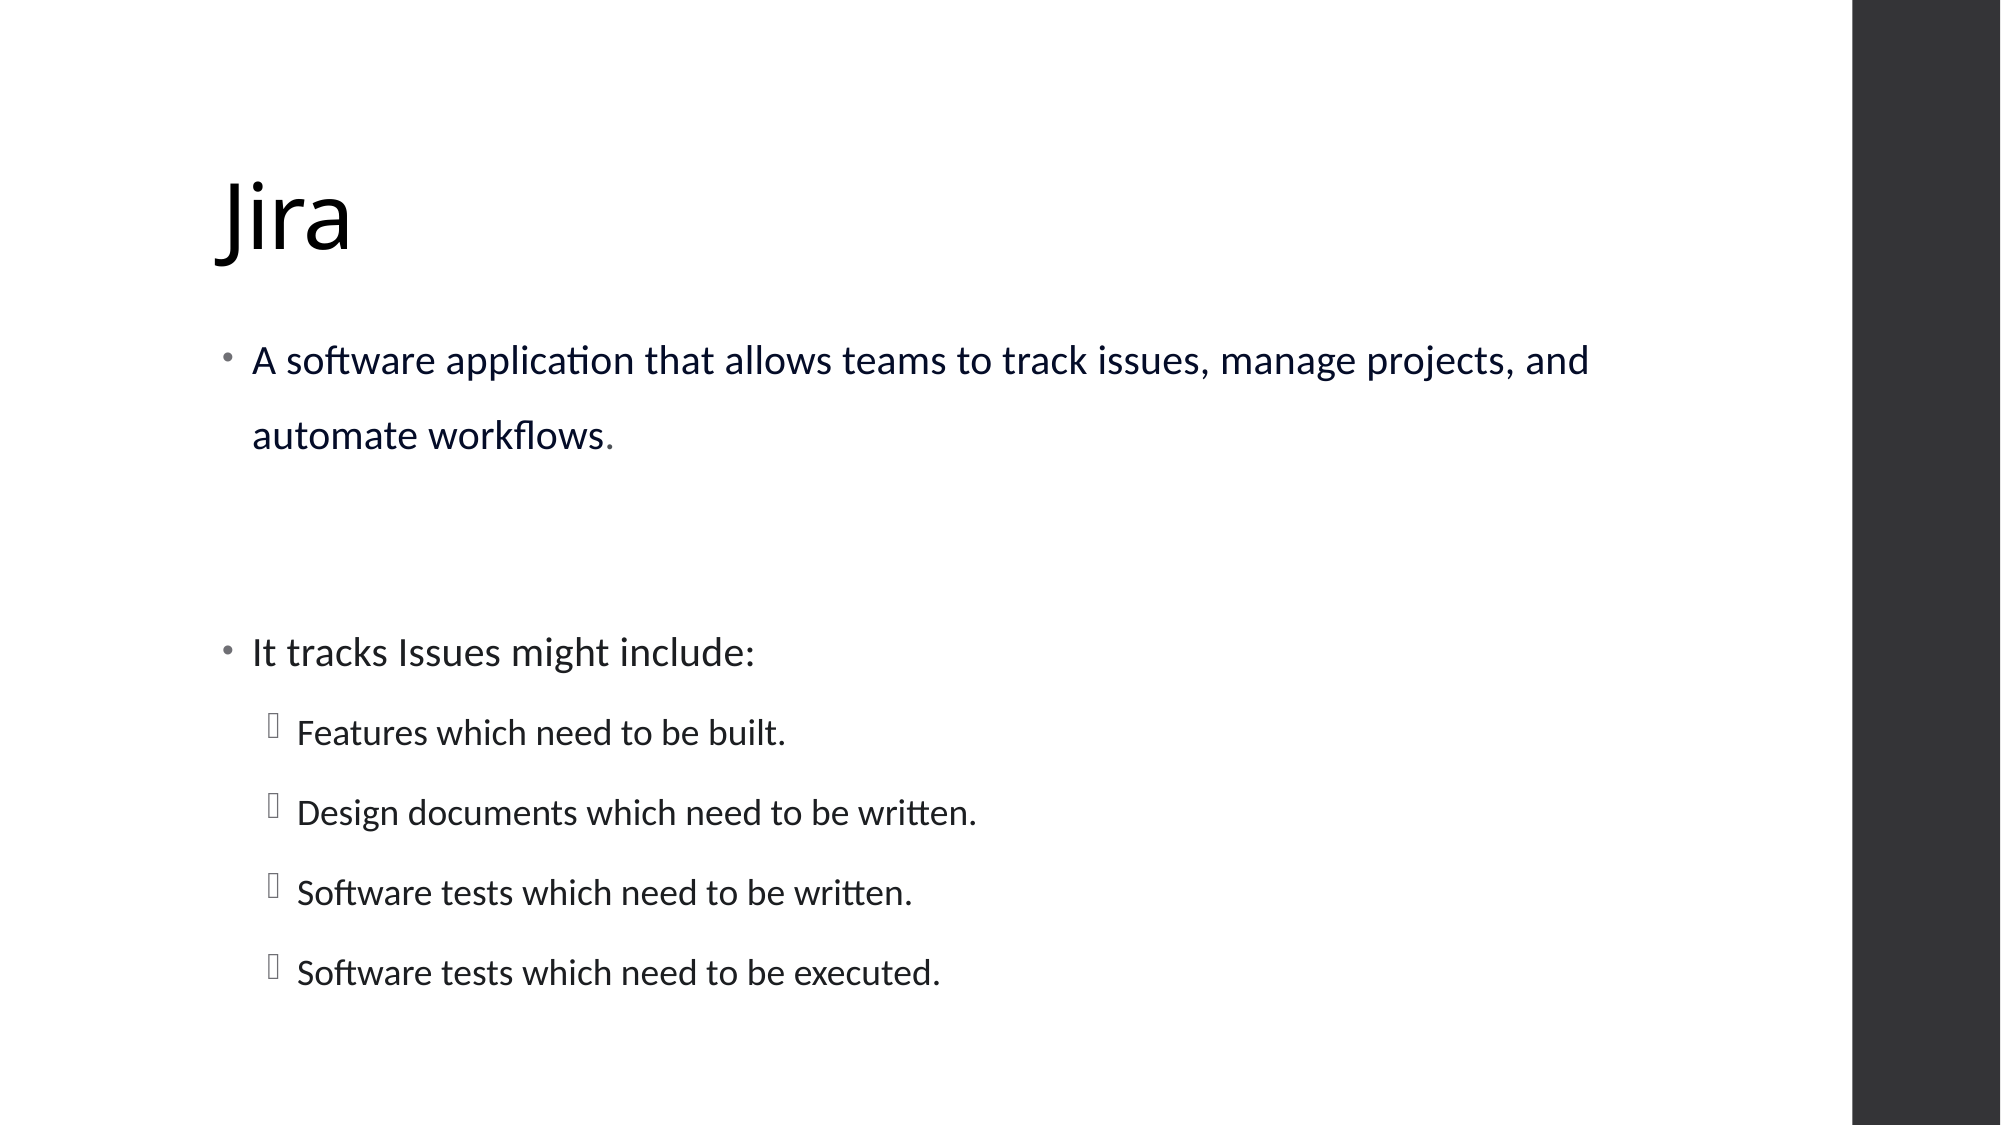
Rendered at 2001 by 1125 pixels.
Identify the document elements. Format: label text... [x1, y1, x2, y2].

title Jira [206, 60, 1797, 278]
list A software application that allows teams to track issues, manage projects, and automate workflows. It tracks Issues might include: Features which need to be built. Design documents which need to be written. Software tests which need to be written. Software tests which need to be executed. [206, 299, 1617, 1014]
